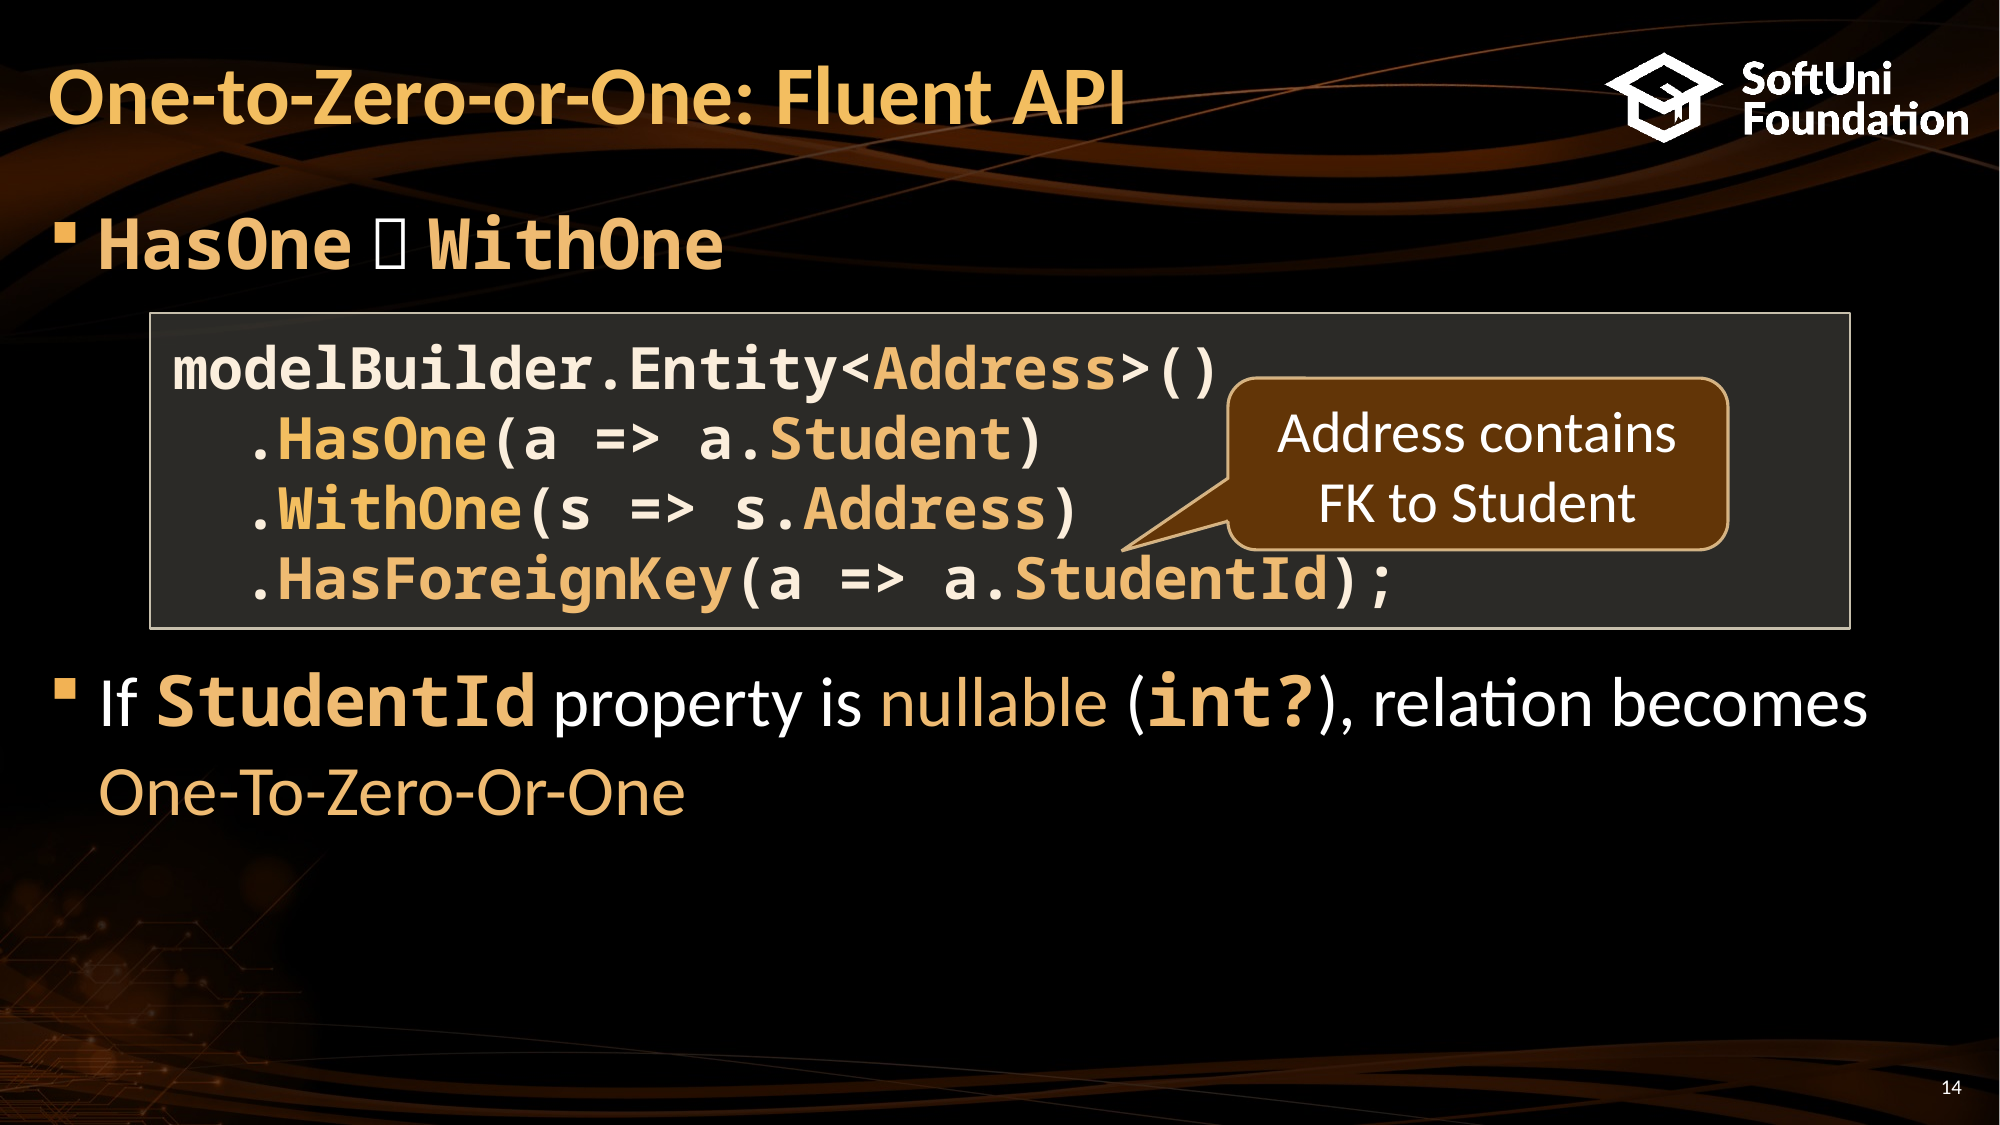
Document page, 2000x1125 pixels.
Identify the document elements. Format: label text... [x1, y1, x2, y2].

title One-to-Zero-or-One: Fluent API [30, 6, 1602, 189]
picture [0, 0, 2000, 1125]
text_box modelBuilder.Entity<Address>() .HasOne(a => a.Student) .WithOne(s => s.Address) .HasForeignKey(a => a.StudentId); [149, 313, 1850, 629]
text_box Address contains FK to Student [1120, 376, 1729, 552]
list HasOne  WithOne If StudentId property is nullable (int?), relation becomes One-To-Zero-Or-One [31, 188, 1968, 1103]
